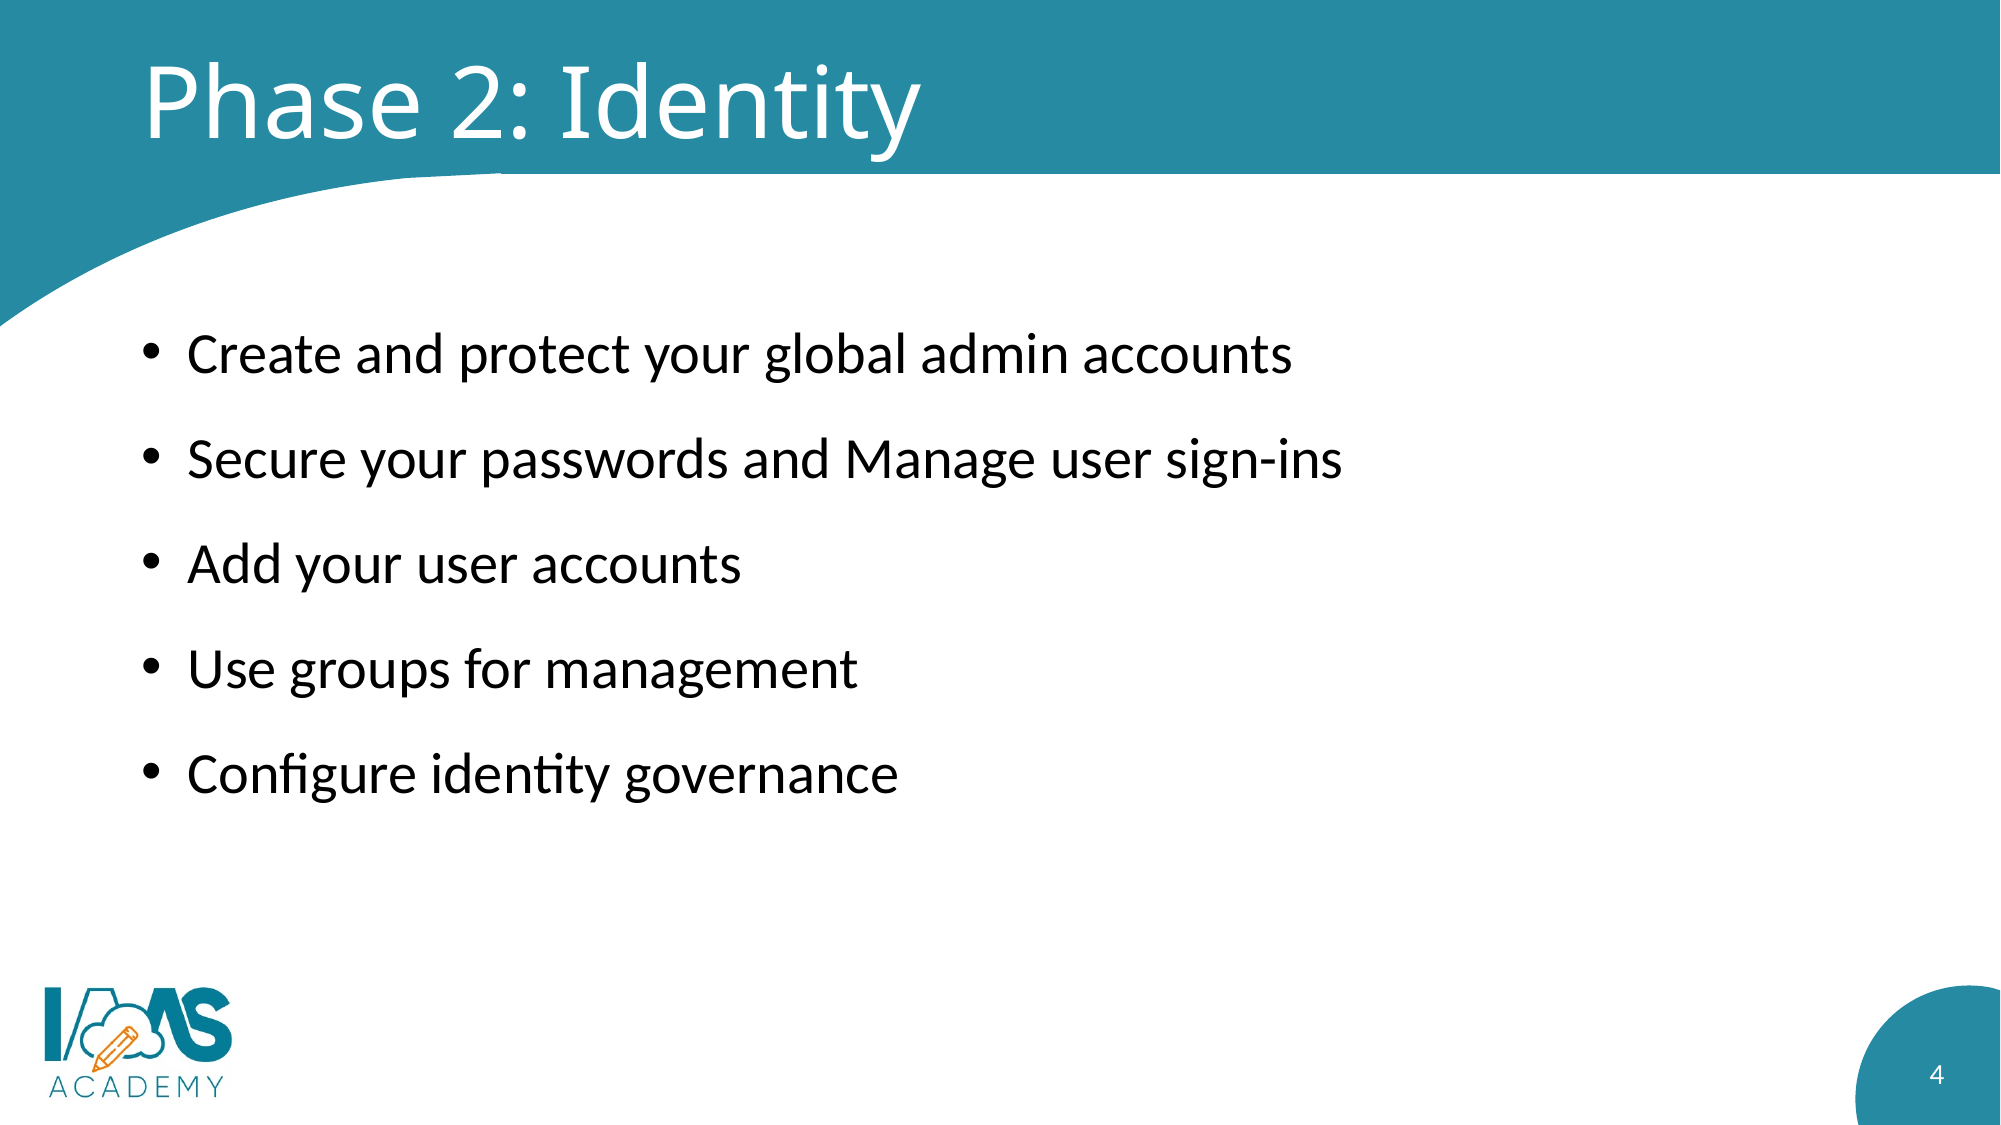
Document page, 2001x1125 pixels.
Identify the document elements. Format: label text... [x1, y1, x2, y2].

title Phase 2: Identity [126, 35, 1852, 178]
text_box Create and protect your global admin accounts Secure your passwords and Manage user sign-ins Add your user accounts Use groups for management Configure identity governance [126, 273, 1680, 933]
picture [36, 953, 239, 1103]
slide_number 4 [1509, 1042, 1960, 1103]
